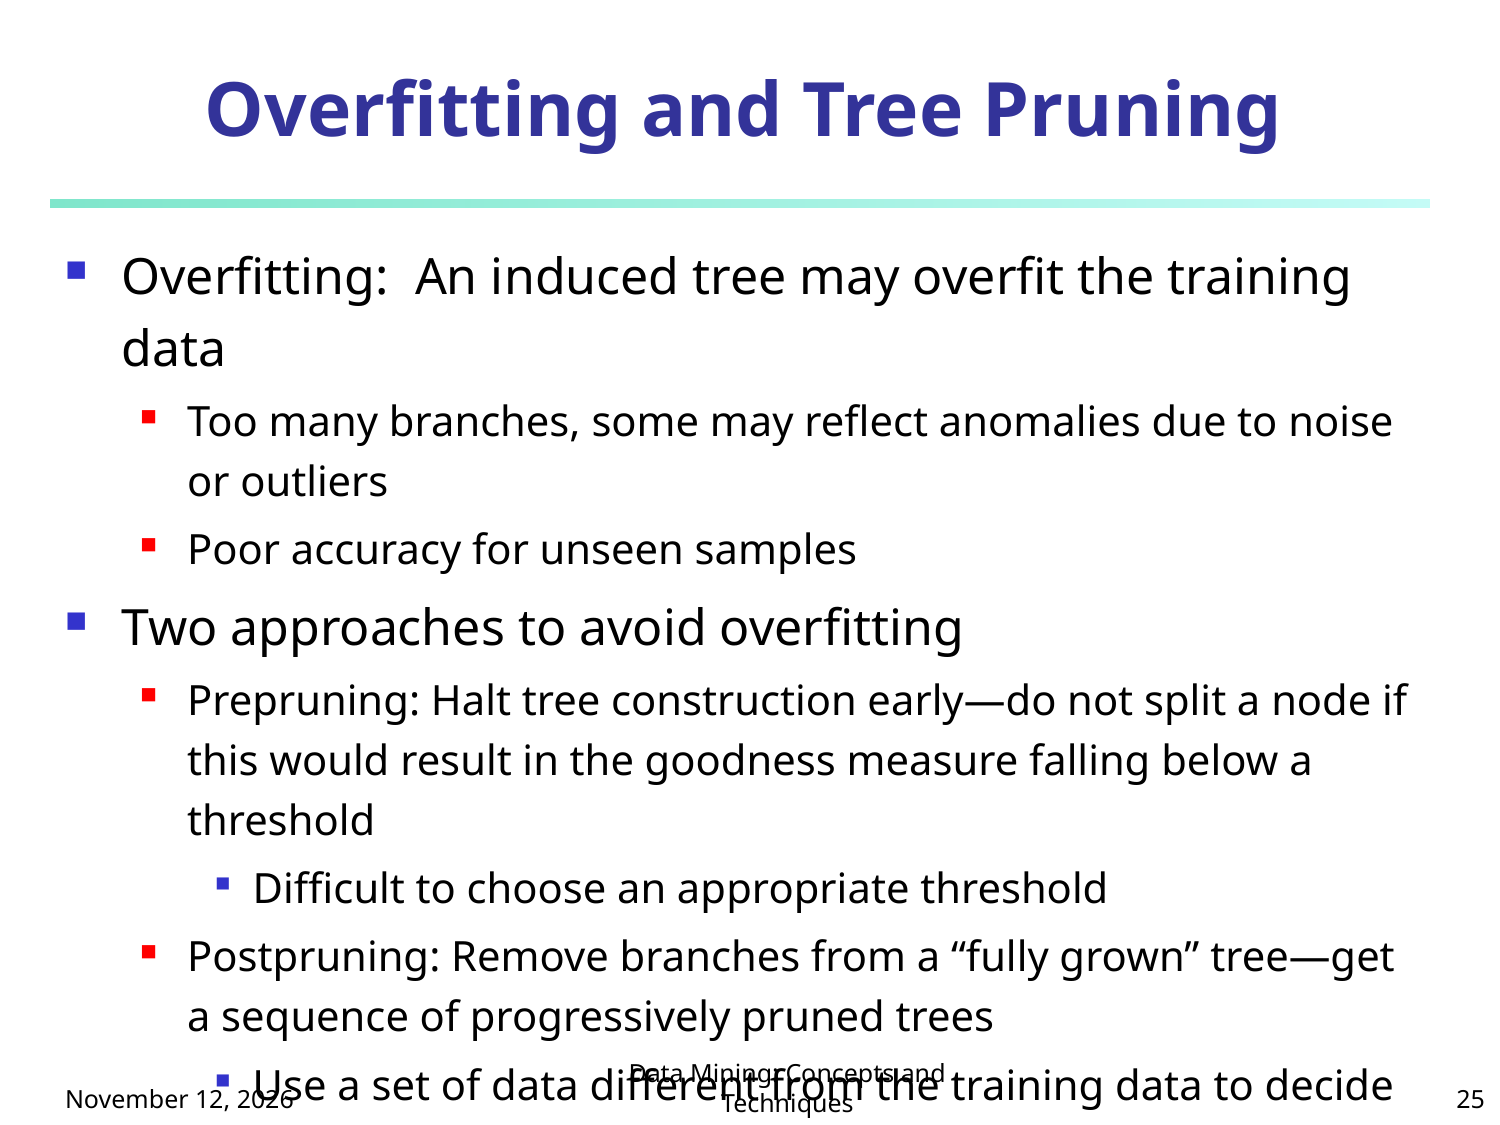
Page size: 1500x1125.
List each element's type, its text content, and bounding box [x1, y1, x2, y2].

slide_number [49, 1088, 363, 1125]
title Overfitting and Tree Pruning [62, 49, 1426, 163]
footer Data Mining: Concepts and Techniques [549, 1088, 1026, 1125]
slide_number 25 [1187, 1062, 1500, 1125]
list Overfitting: An induced tree may overfit the training data Too many branches, some may reflect anomalies due to noise or outliers Poor accuracy for unseen samples Two approaches to avoid overfitting Prepruning: Halt tree construction early—do not split a node if this would result in the goodness measure falling below a threshold Difficult to choose an appropriate threshold Postpruning: Remove branches from a “fully grown” tree—get a sequence of progressively pruned trees Use a set of data different from the training data to decide which is the “best pruned tree” [49, 224, 1438, 1088]
